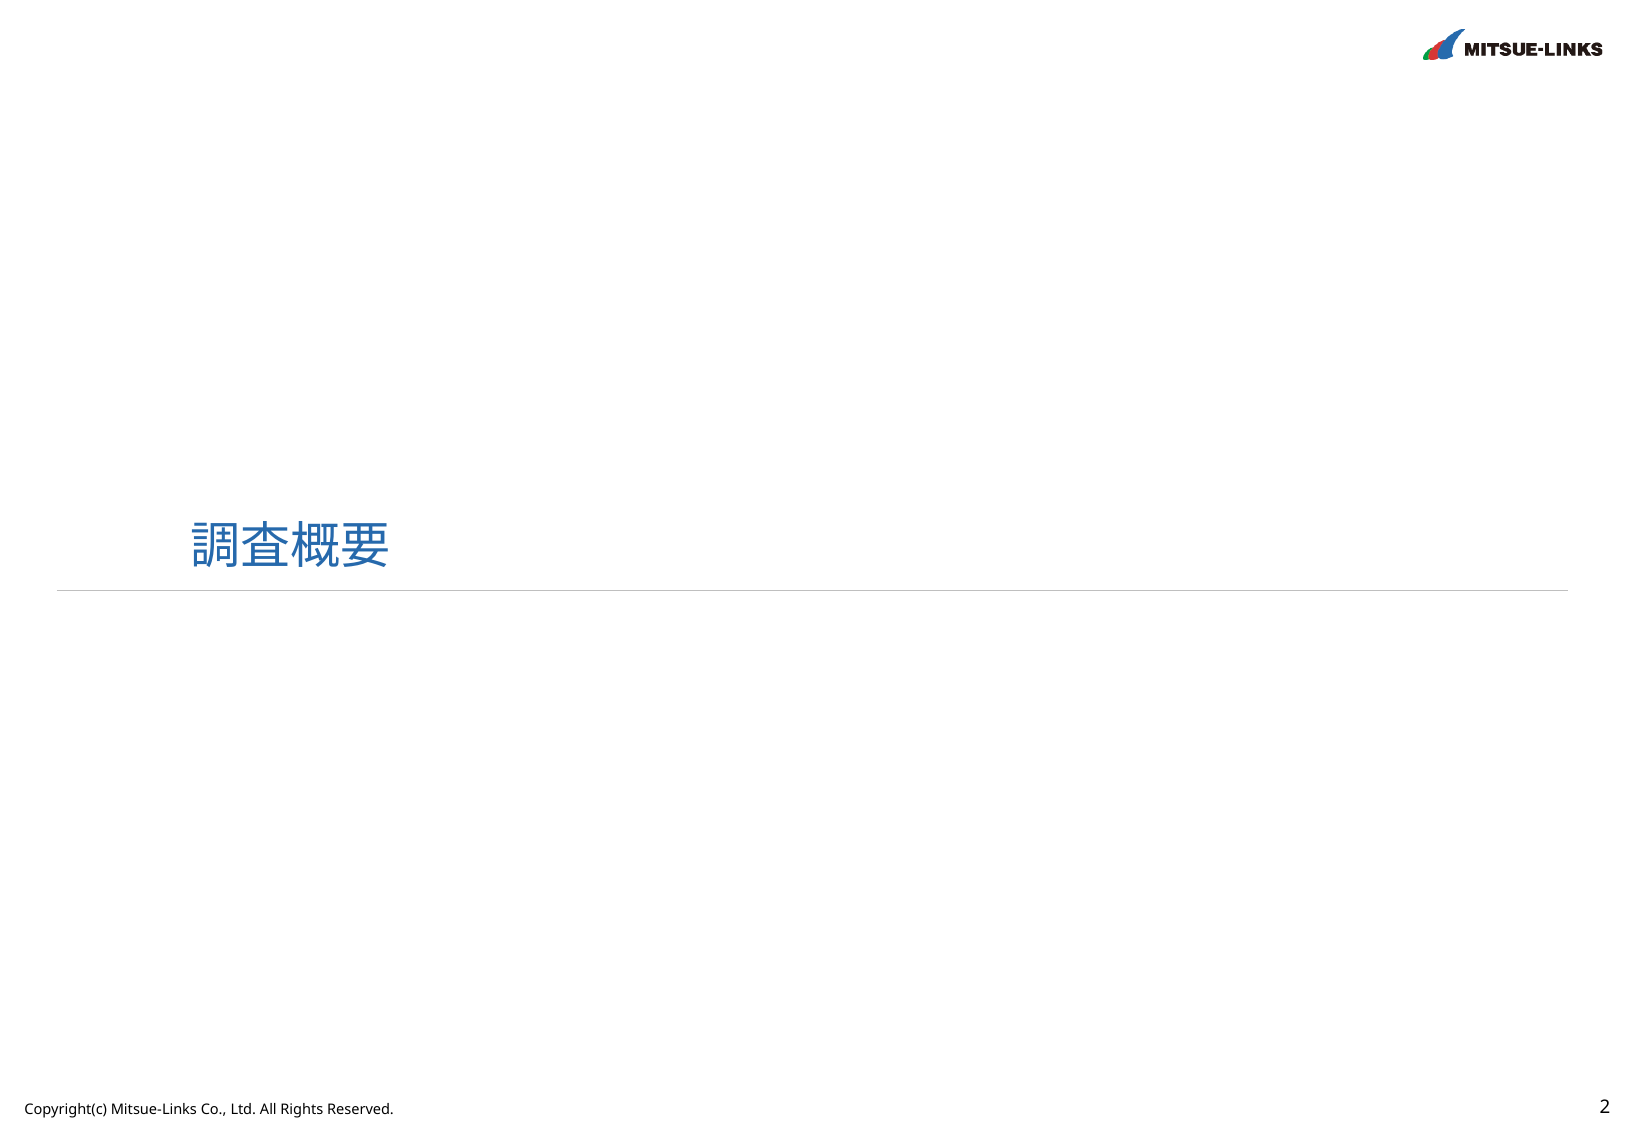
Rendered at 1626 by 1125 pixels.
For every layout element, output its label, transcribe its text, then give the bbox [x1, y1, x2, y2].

picture [1422, 29, 1603, 60]
list 調査概要 [175, 504, 1568, 591]
